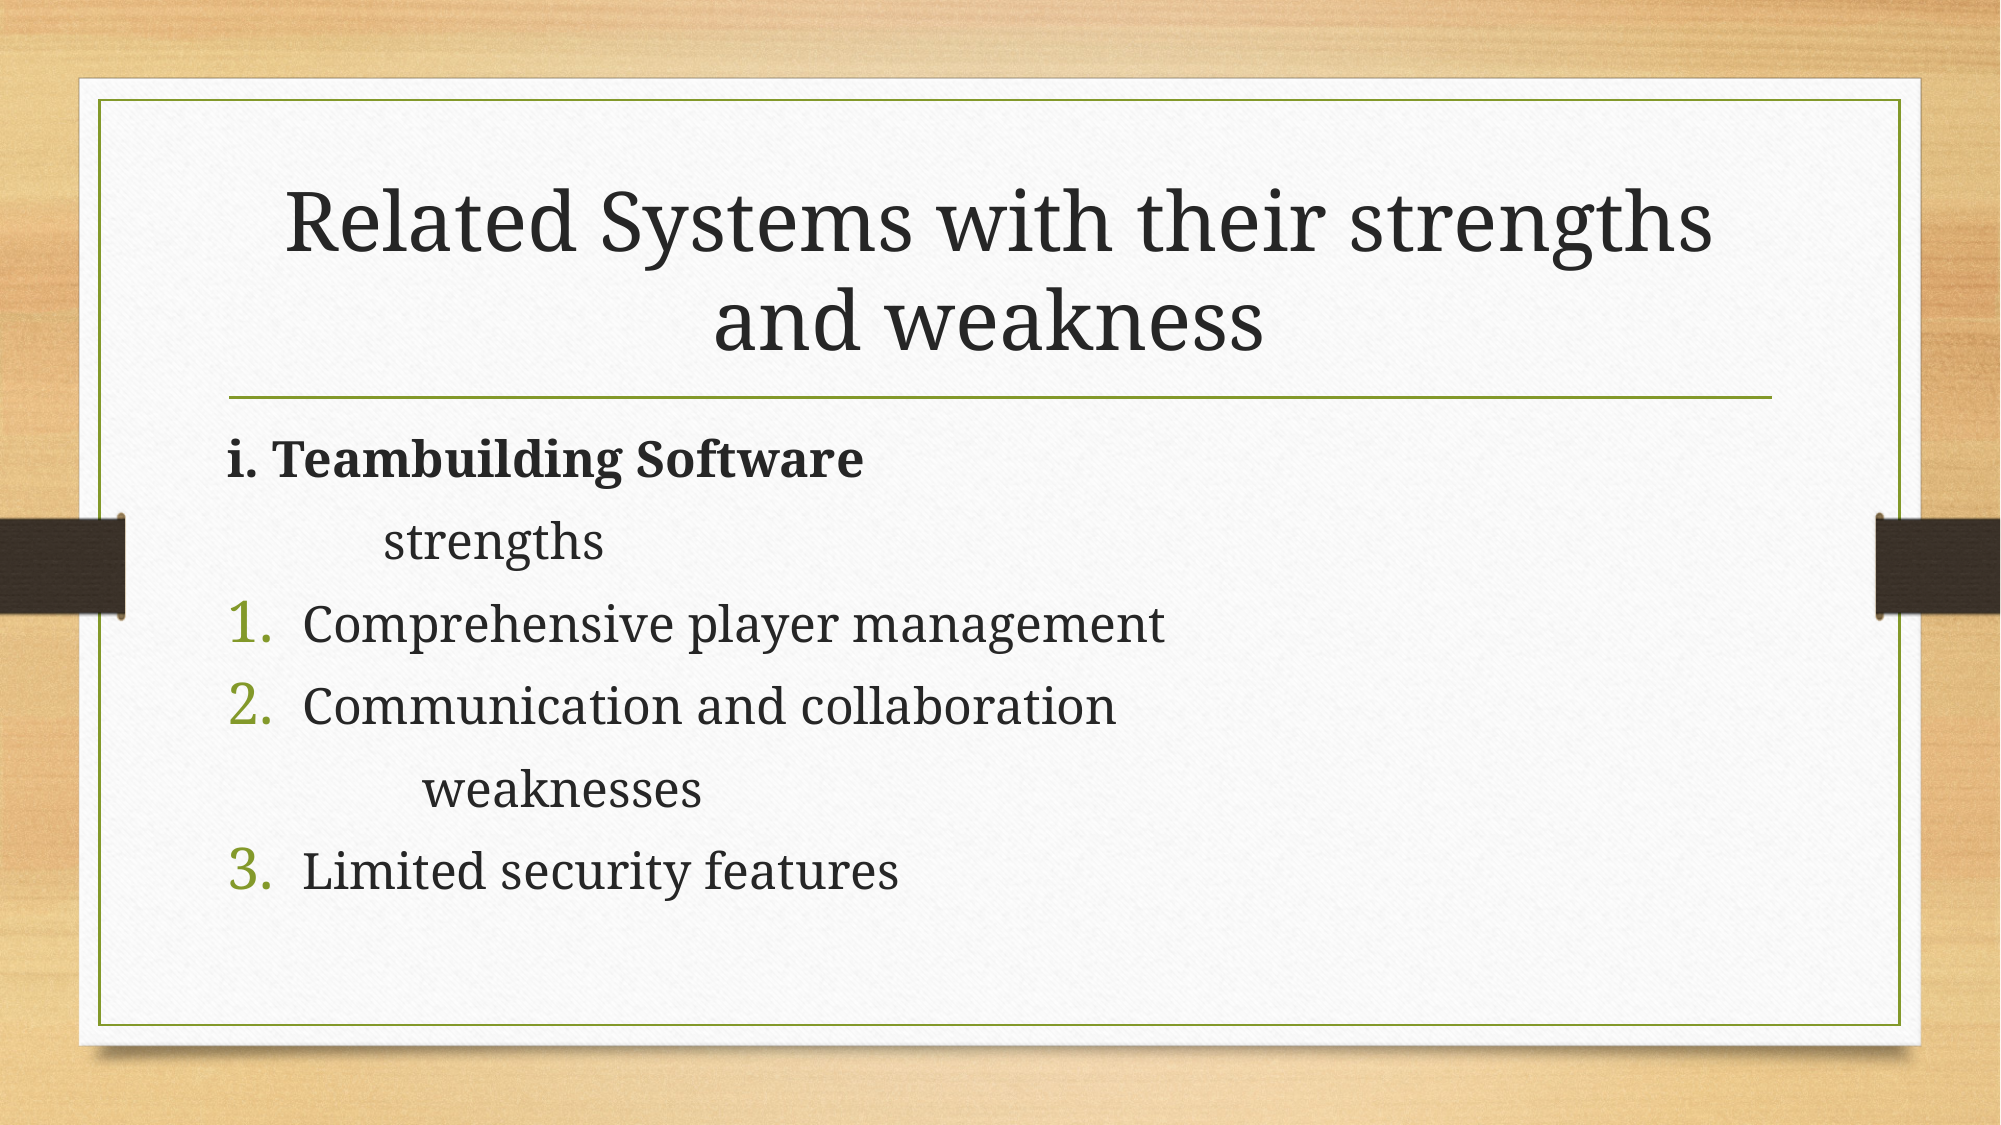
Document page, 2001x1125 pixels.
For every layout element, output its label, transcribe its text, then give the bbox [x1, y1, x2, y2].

list i. Teambuilding Software strengths Comprehensive player management Communication and collaboration weaknesses Limited security features [212, 419, 1788, 964]
title Related Systems with their strengths and weakness [212, 161, 1788, 375]
picture [0, 0, 2001, 1125]
